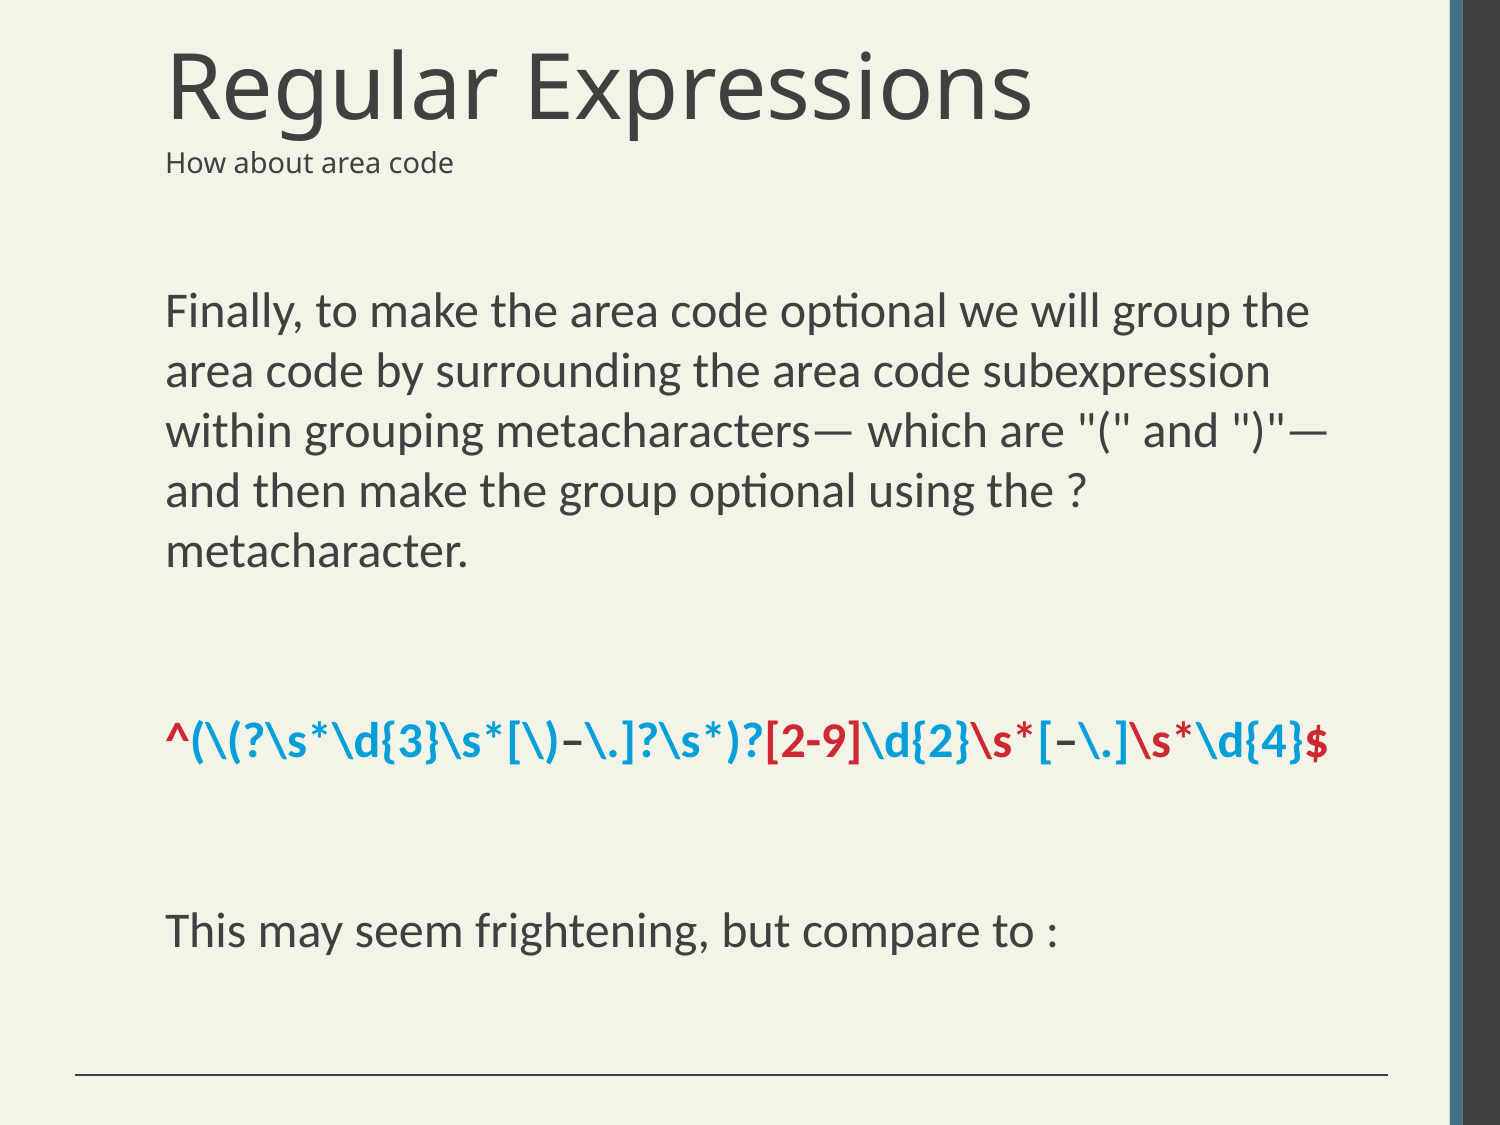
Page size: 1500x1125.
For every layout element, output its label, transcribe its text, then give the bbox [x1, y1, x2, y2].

list How about area code [150, 137, 1200, 188]
list Finally, to make the area code optional we will group the area code by surrounding the area code subexpression within grouping metacharacters— which are "(" and ")"—and then make the group optional using the ? metacharacter. ^(\(?\s*\d{3}\s*[\)–\.]?\s*)?[2-9]\d{2}\s*[–\.]\s*\d{4}$ This may seem frightening, but compare to : [150, 270, 1400, 1013]
title Regular Expressions [150, 20, 1425, 188]
